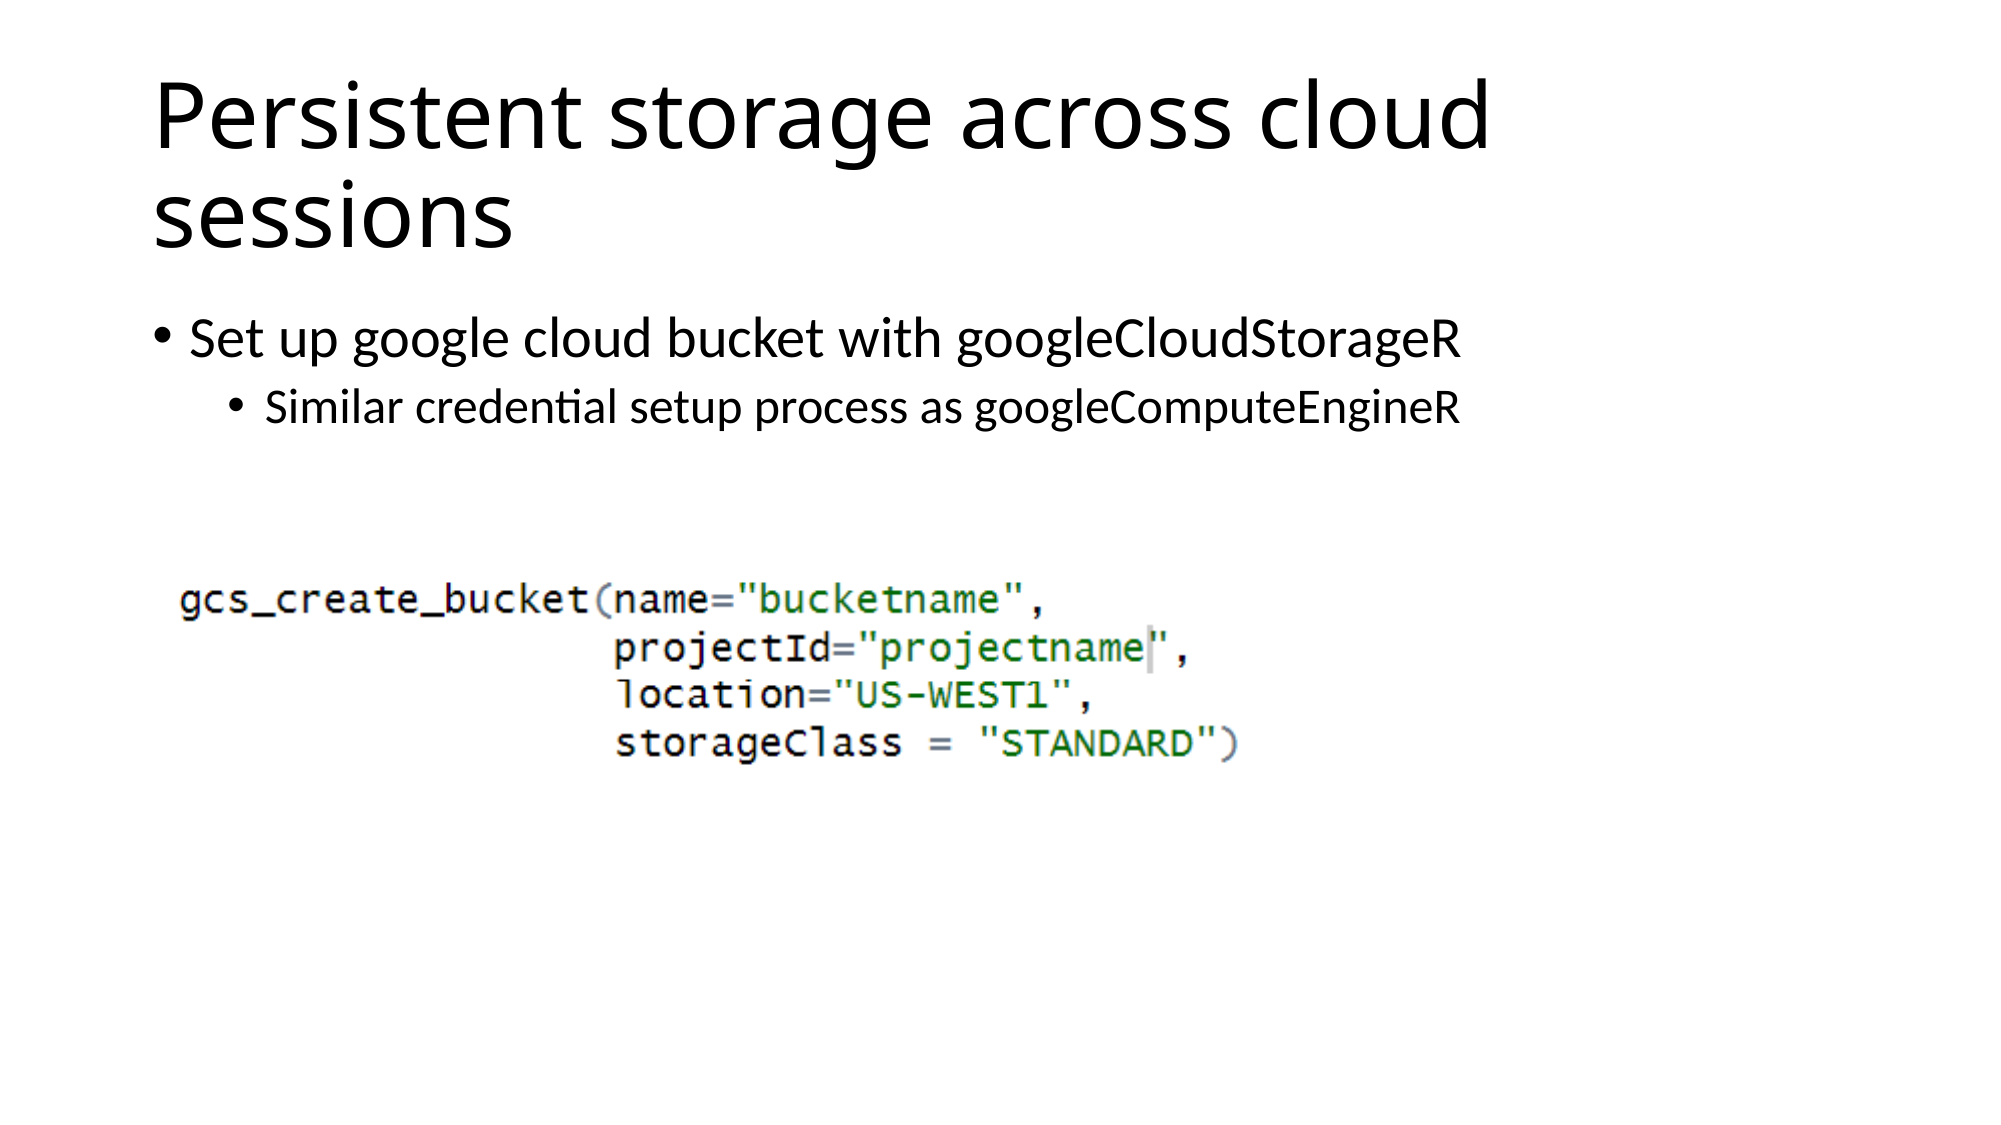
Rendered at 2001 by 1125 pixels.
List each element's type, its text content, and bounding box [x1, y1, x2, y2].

list Set up google cloud bucket with googleCloudStorageR Similar credential setup process as googleComputeEngineR [137, 299, 1863, 458]
picture [172, 577, 1270, 789]
title Persistent storage across cloud sessions [137, 59, 1863, 278]
